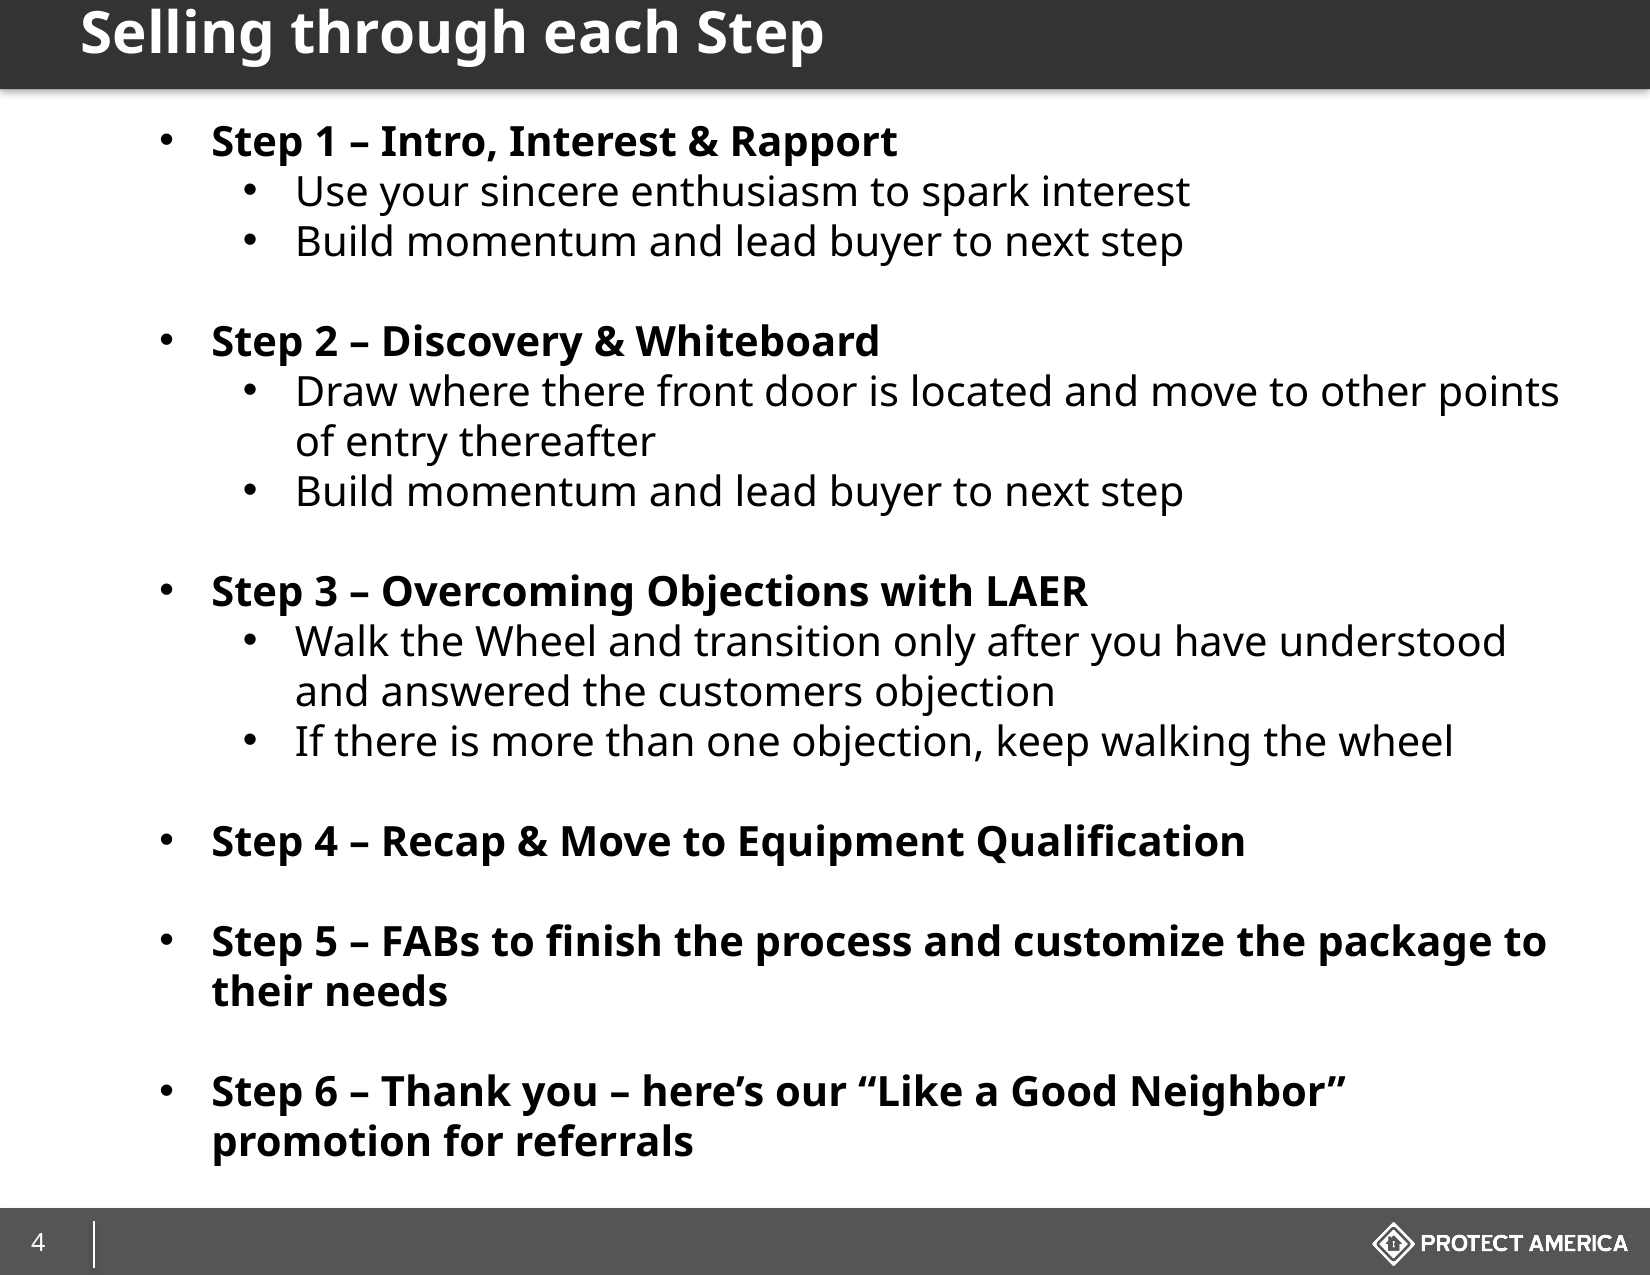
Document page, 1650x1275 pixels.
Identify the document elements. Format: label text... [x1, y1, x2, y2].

title Selling through each Step [64, 0, 1545, 75]
text_box Step 1 – Intro, Interest & Rapport Use your sincere enthusiasm to spark interest Build momentum and lead buyer to next step Step 2 – Discovery & Whiteboard Draw where there front door is located and move to other points of entry thereafter Build momentum and lead buyer to next step Step 3 – Overcoming Objections with LAER Walk the Wheel and transition only after you have understood and answered the customers objection If there is more than one objection, keep walking the wheel Step 4 – Recap & Move to Equipment Qualification Step 5 – FABs to finish the process and customize the package to their needs Step 6 – Thank you – here’s our “Like a Good Neighbor” promotion for referrals [59, 106, 1582, 1224]
